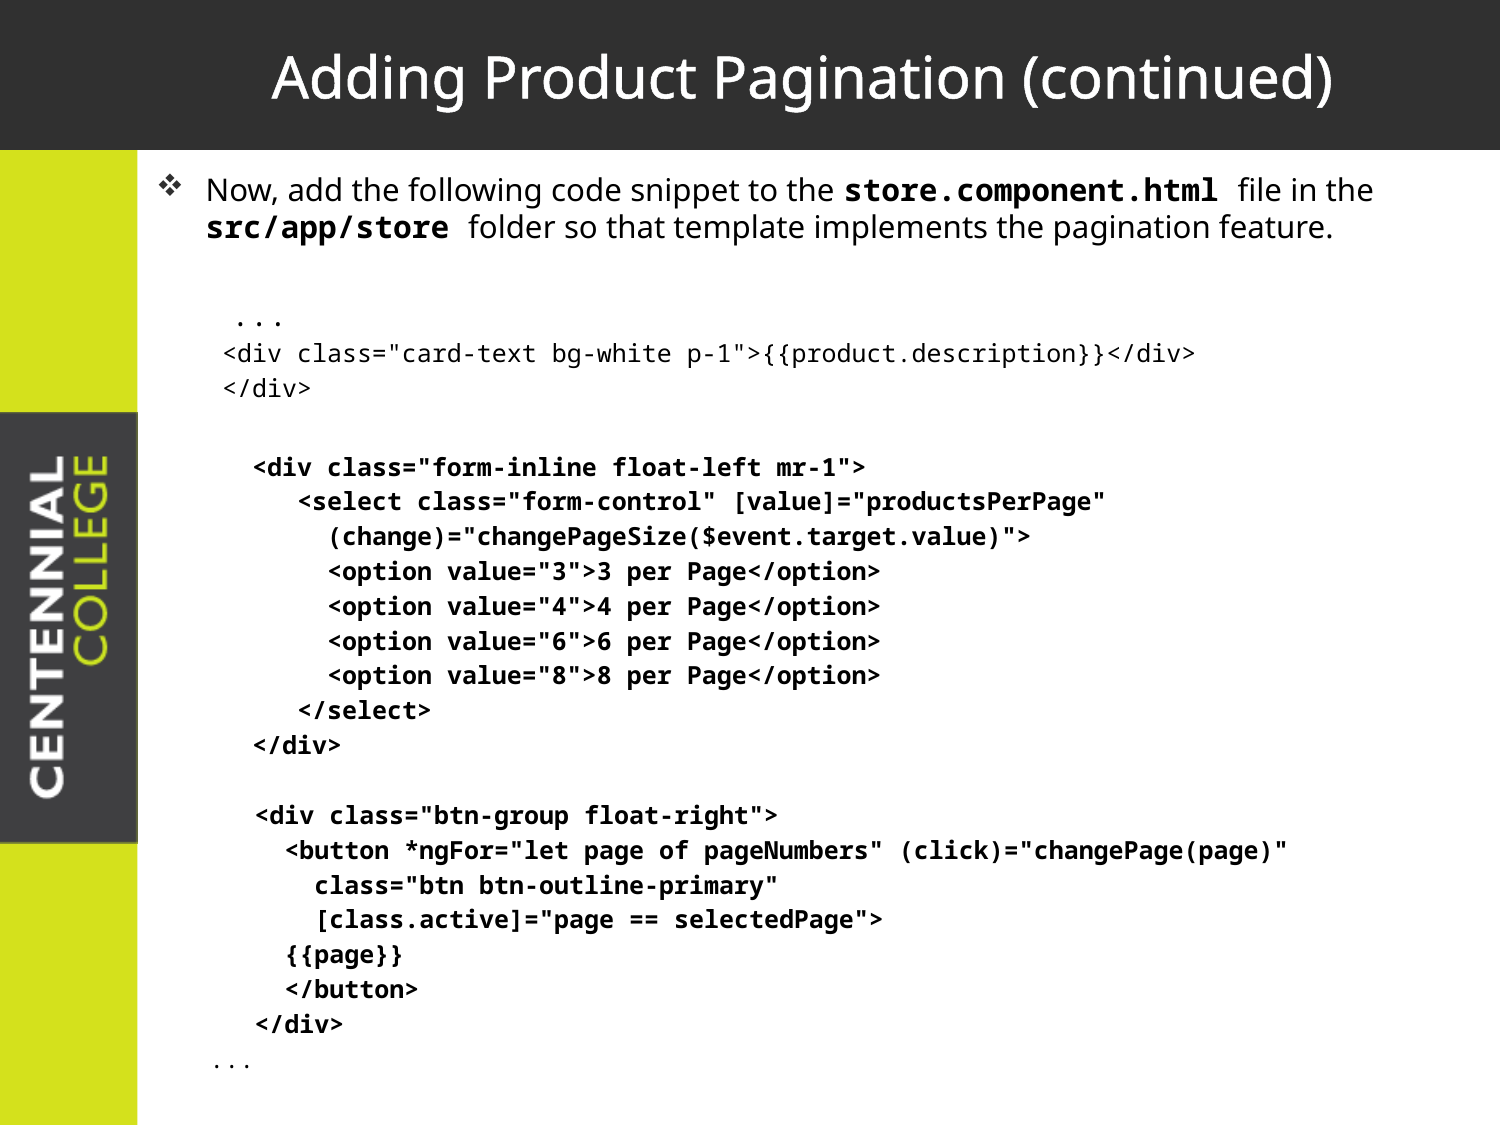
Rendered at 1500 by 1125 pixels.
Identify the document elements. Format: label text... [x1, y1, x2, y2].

list Now, add the following code snippet to the store.component.html file in the src/app/store folder so that template implements the pagination feature. ... <div class="card-text bg-white p-1">{{product.description}}</div> </div> <div class="form-inline float-left mr-1"> <select class="form-control" [value]="productsPerPage" (change)="changePageSize($event.target.value)"> <option value="3">3 per Page</option> <option value="4">4 per Page</option> <option value="6">6 per Page</option> <option value="8">8 per Page</option> </select> </div> <div class="btn-group float-right"> <button *ngFor="let page of pageNumbers" (click)="changePage(page)" class="btn btn-outline-primary" [class.active]="page == selectedPage"> {{page}} </button> </div> ... [141, 162, 1467, 1088]
title Adding Product Pagination (continued) [137, 0, 1467, 150]
picture [0, 412, 138, 844]
